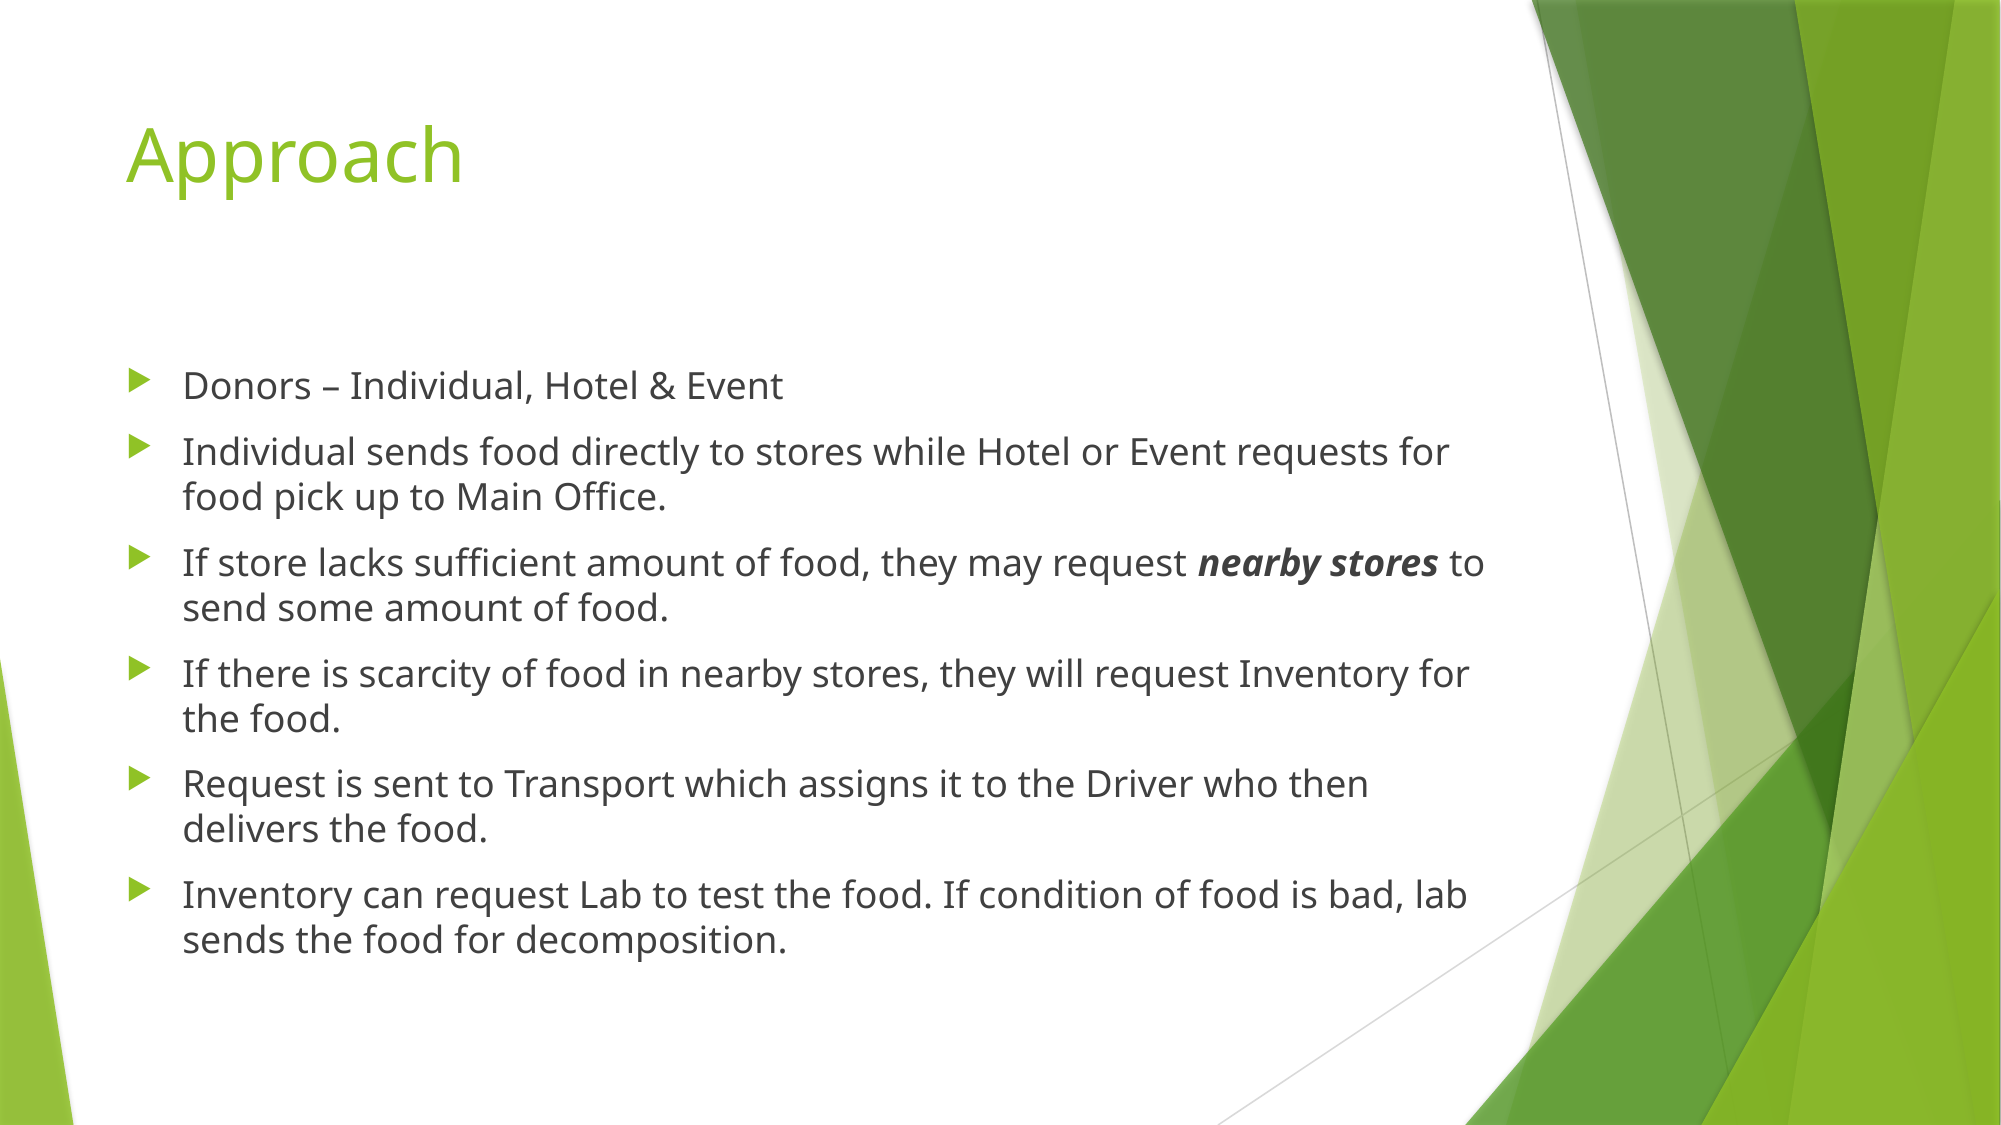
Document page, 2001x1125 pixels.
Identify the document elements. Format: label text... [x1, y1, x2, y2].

title Approach [111, 99, 1522, 317]
list Donors – Individual, Hotel & Event Individual sends food directly to stores while Hotel or Event requests for food pick up to Main Office. If store lacks sufficient amount of food, they may request nearby stores to send some amount of food. If there is scarcity of food in nearby stores, they will request Inventory for the food. Request is sent to Transport which assigns it to the Driver who then delivers the food. Inventory can request Lab to test the food. If condition of food is bad, lab sends the food for decomposition. [111, 354, 1522, 992]
